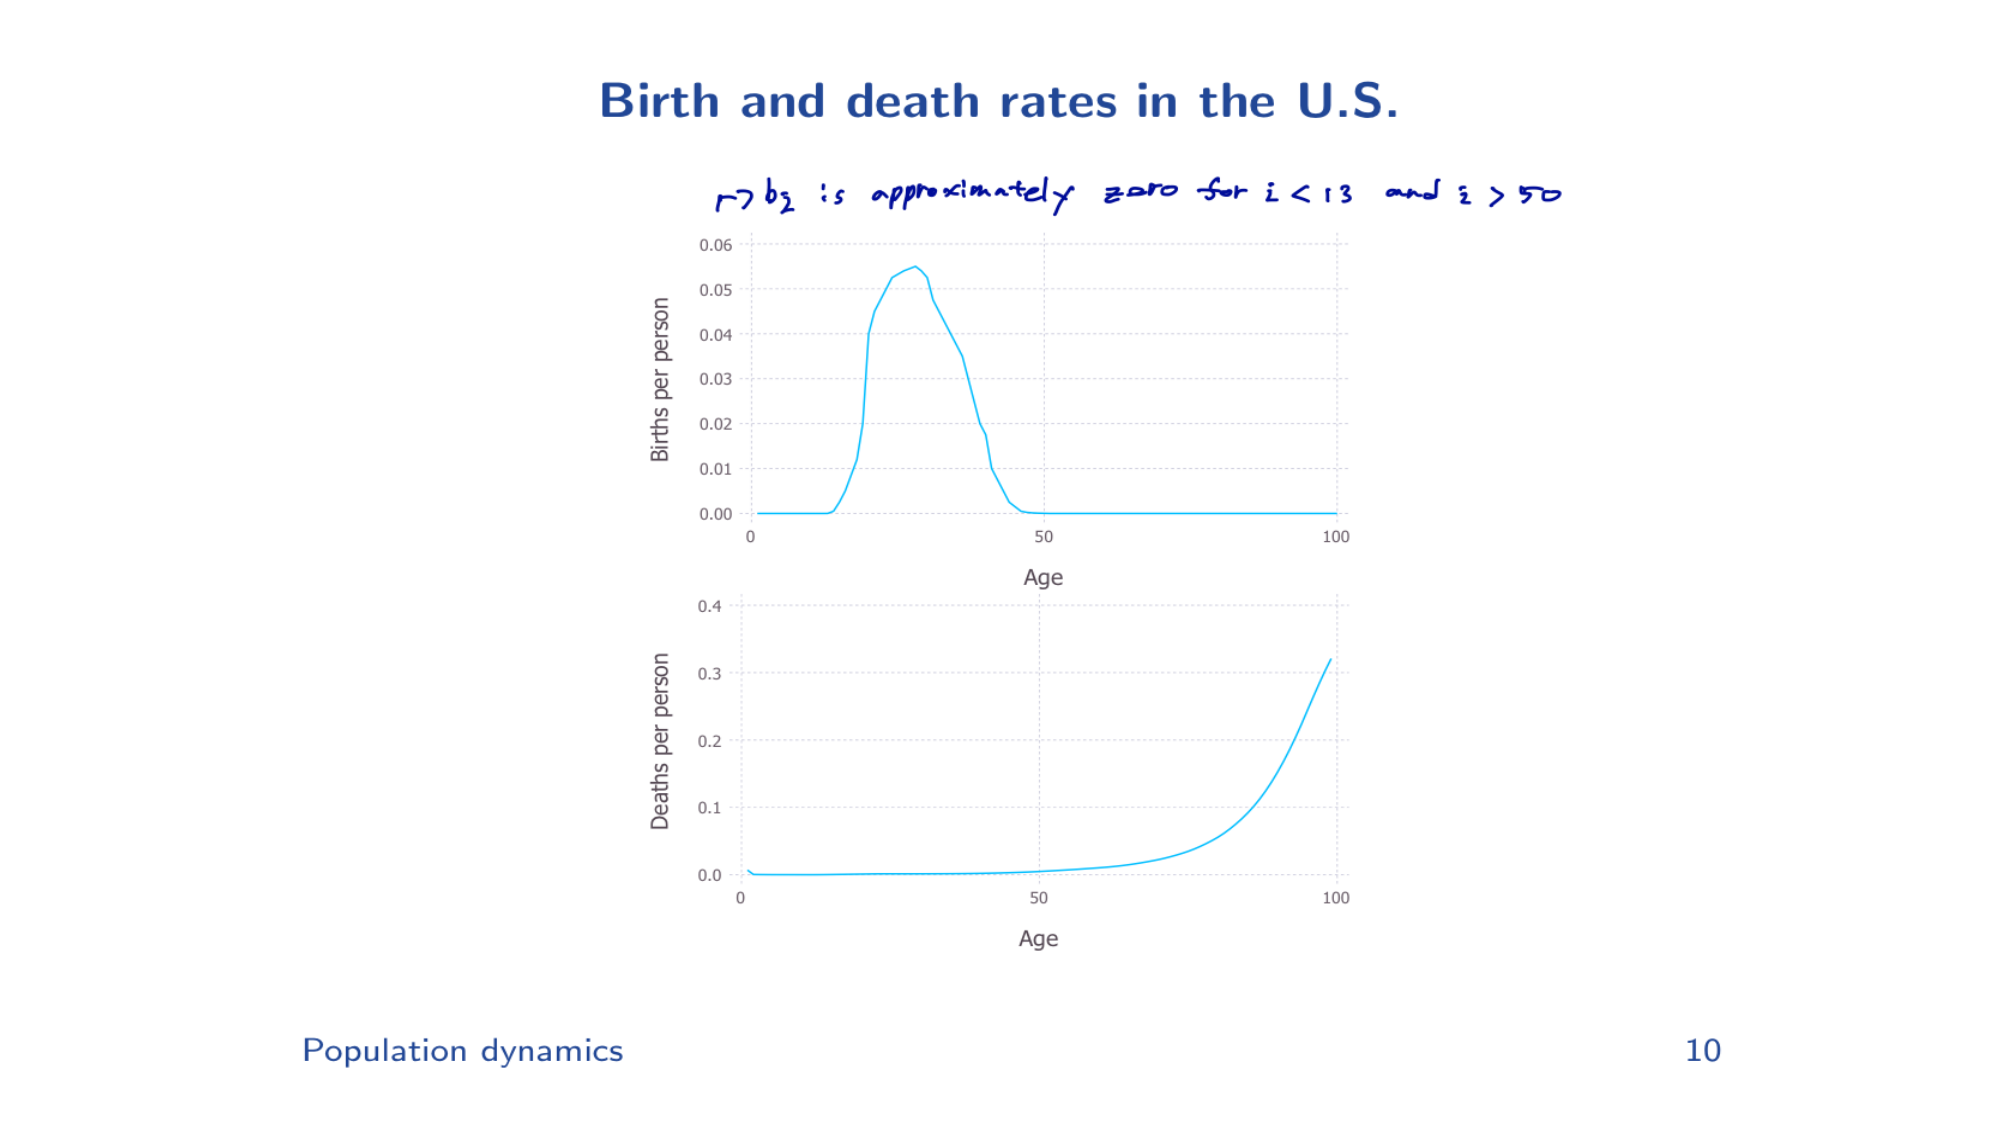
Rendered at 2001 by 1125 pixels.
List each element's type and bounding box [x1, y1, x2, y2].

list [202, 1, 1798, 1124]
